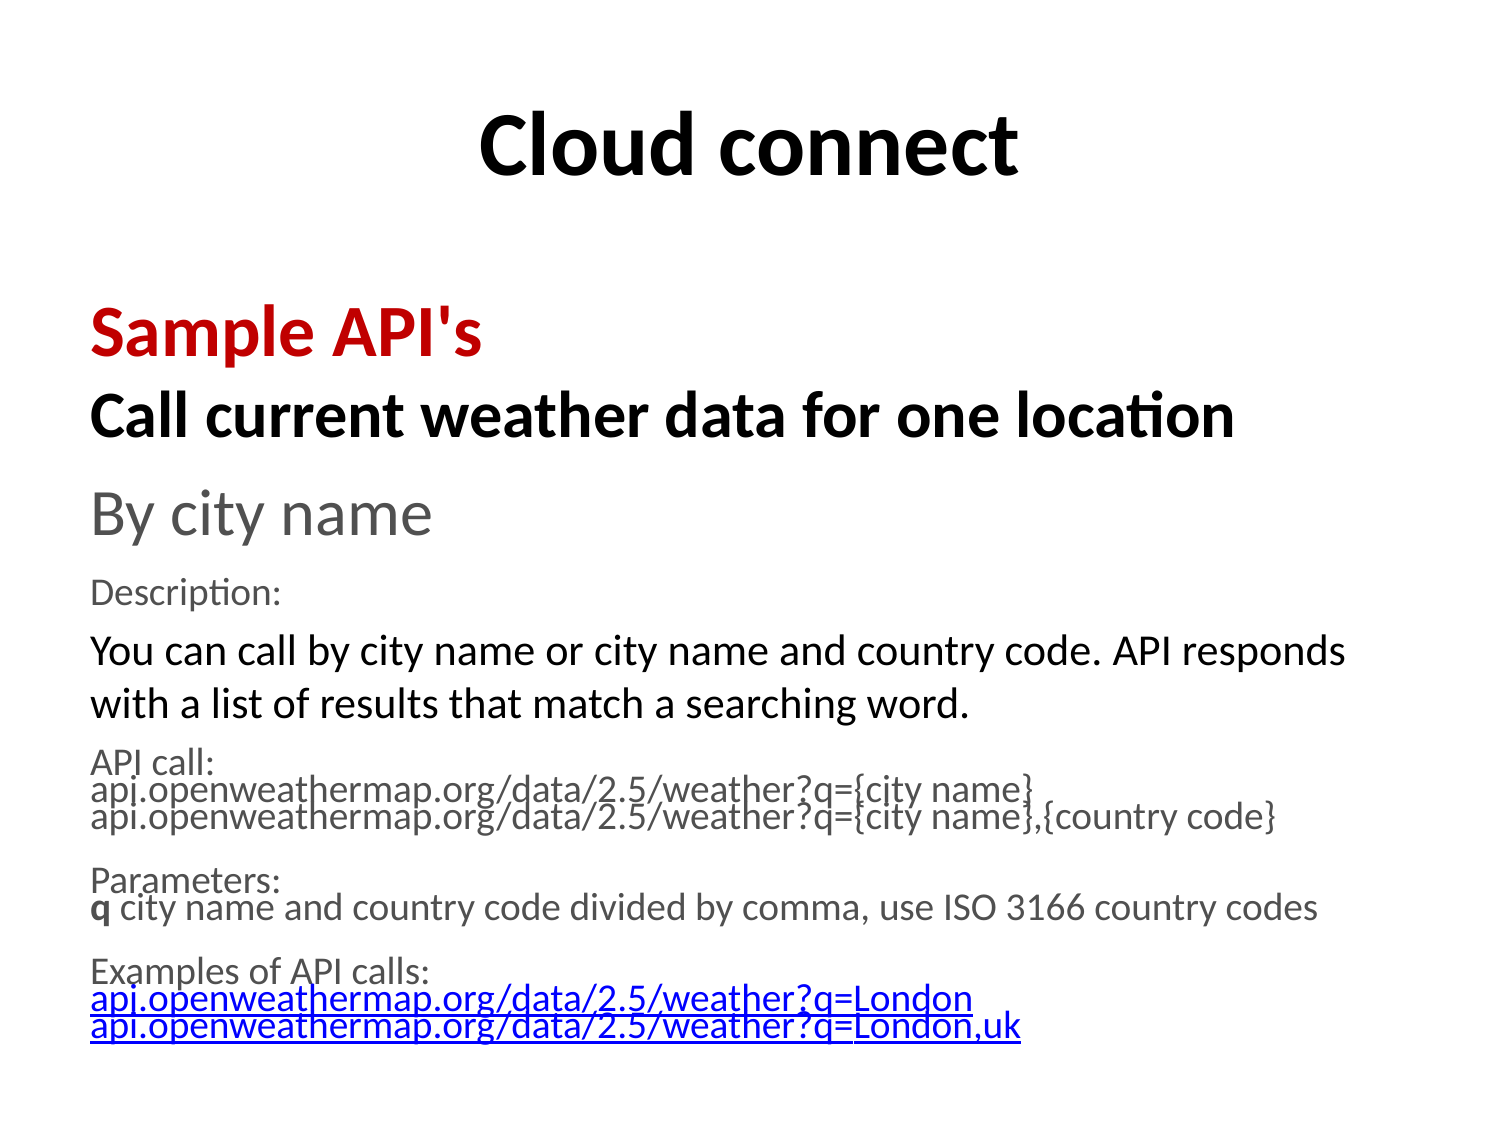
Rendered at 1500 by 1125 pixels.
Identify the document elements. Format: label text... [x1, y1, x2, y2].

title Cloud connect [75, 45, 1425, 233]
list Sample API's Call current weather data for one location By city name Description: You can call by city name or city name and country code. API responds with a list of results that match a searching word. API call: api.openweathermap.org/data/2.5/weather?q={city name} api.openweathermap.org/data/2.5/weather?q={city name},{country code} Parameters: q city name and country code divided by comma, use ISO 3166 country codes Examples of API calls: api.openweathermap.org/data/2.5/weather?q=London api.openweathermap.org/data/2.5/weather?q=London,uk [75, 275, 1425, 1075]
